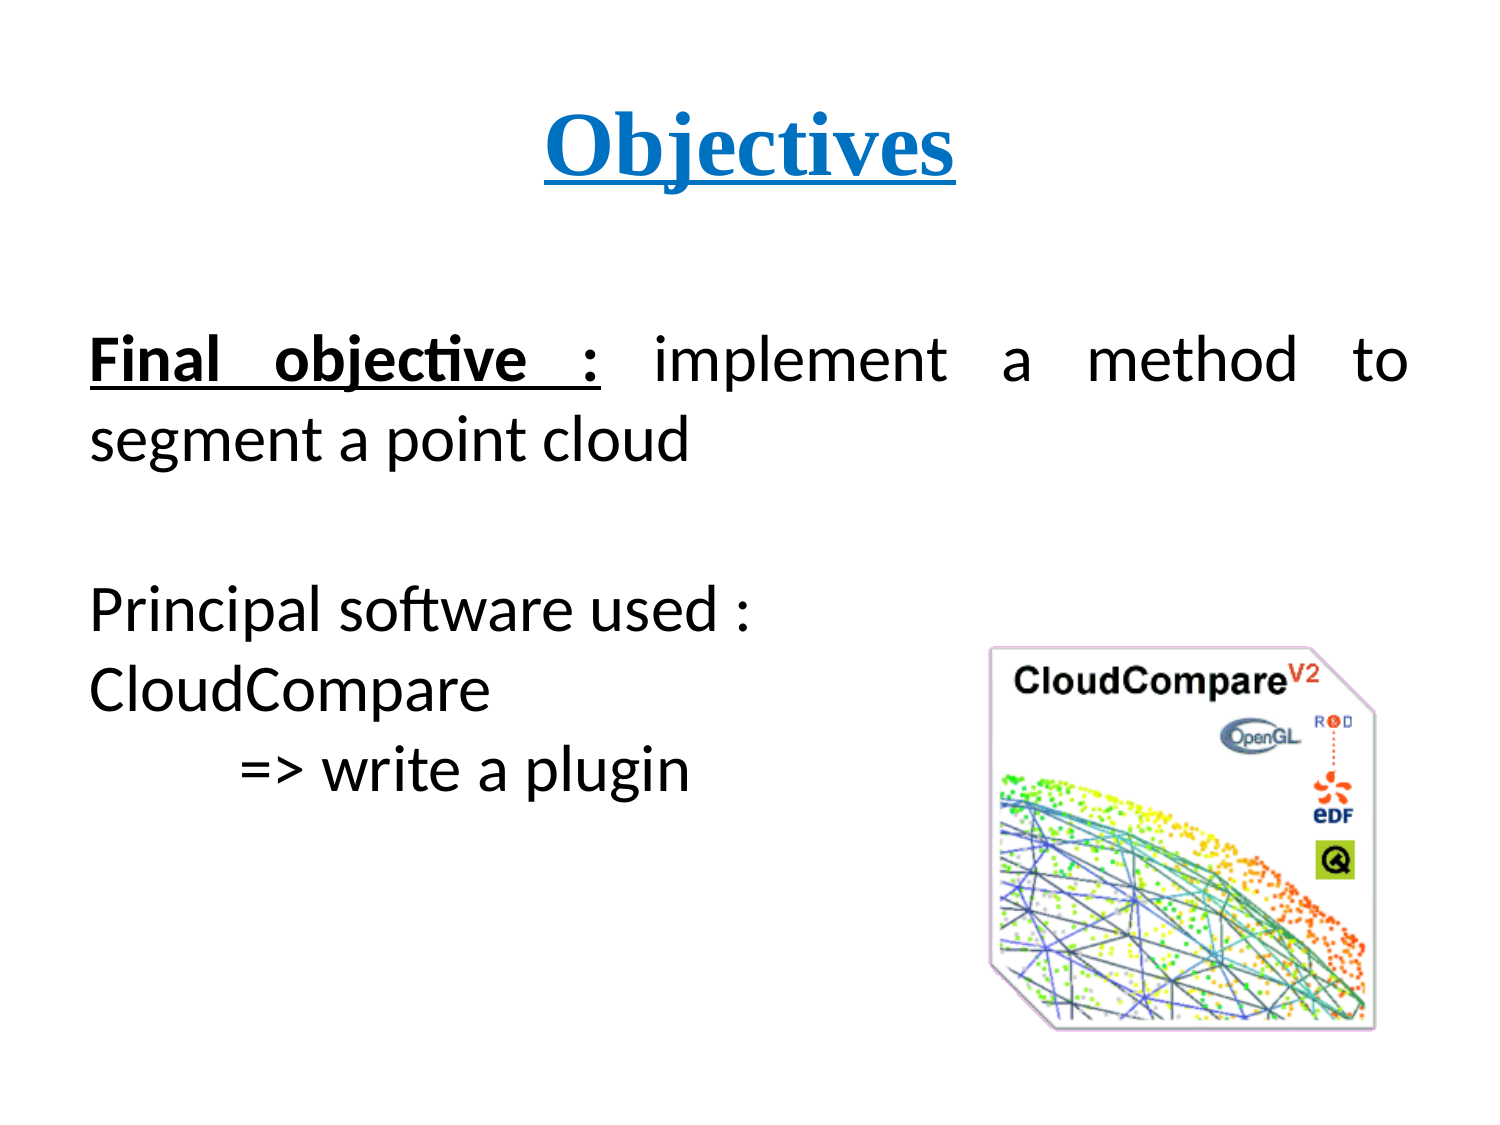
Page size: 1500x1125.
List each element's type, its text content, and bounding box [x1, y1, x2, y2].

text_box Final objective : implement a method to segment a point cloud Principal software used : CloudCompare => write a plugin [75, 262, 1425, 1005]
text_box Objectives [75, 45, 1425, 233]
picture [985, 644, 1377, 1033]
